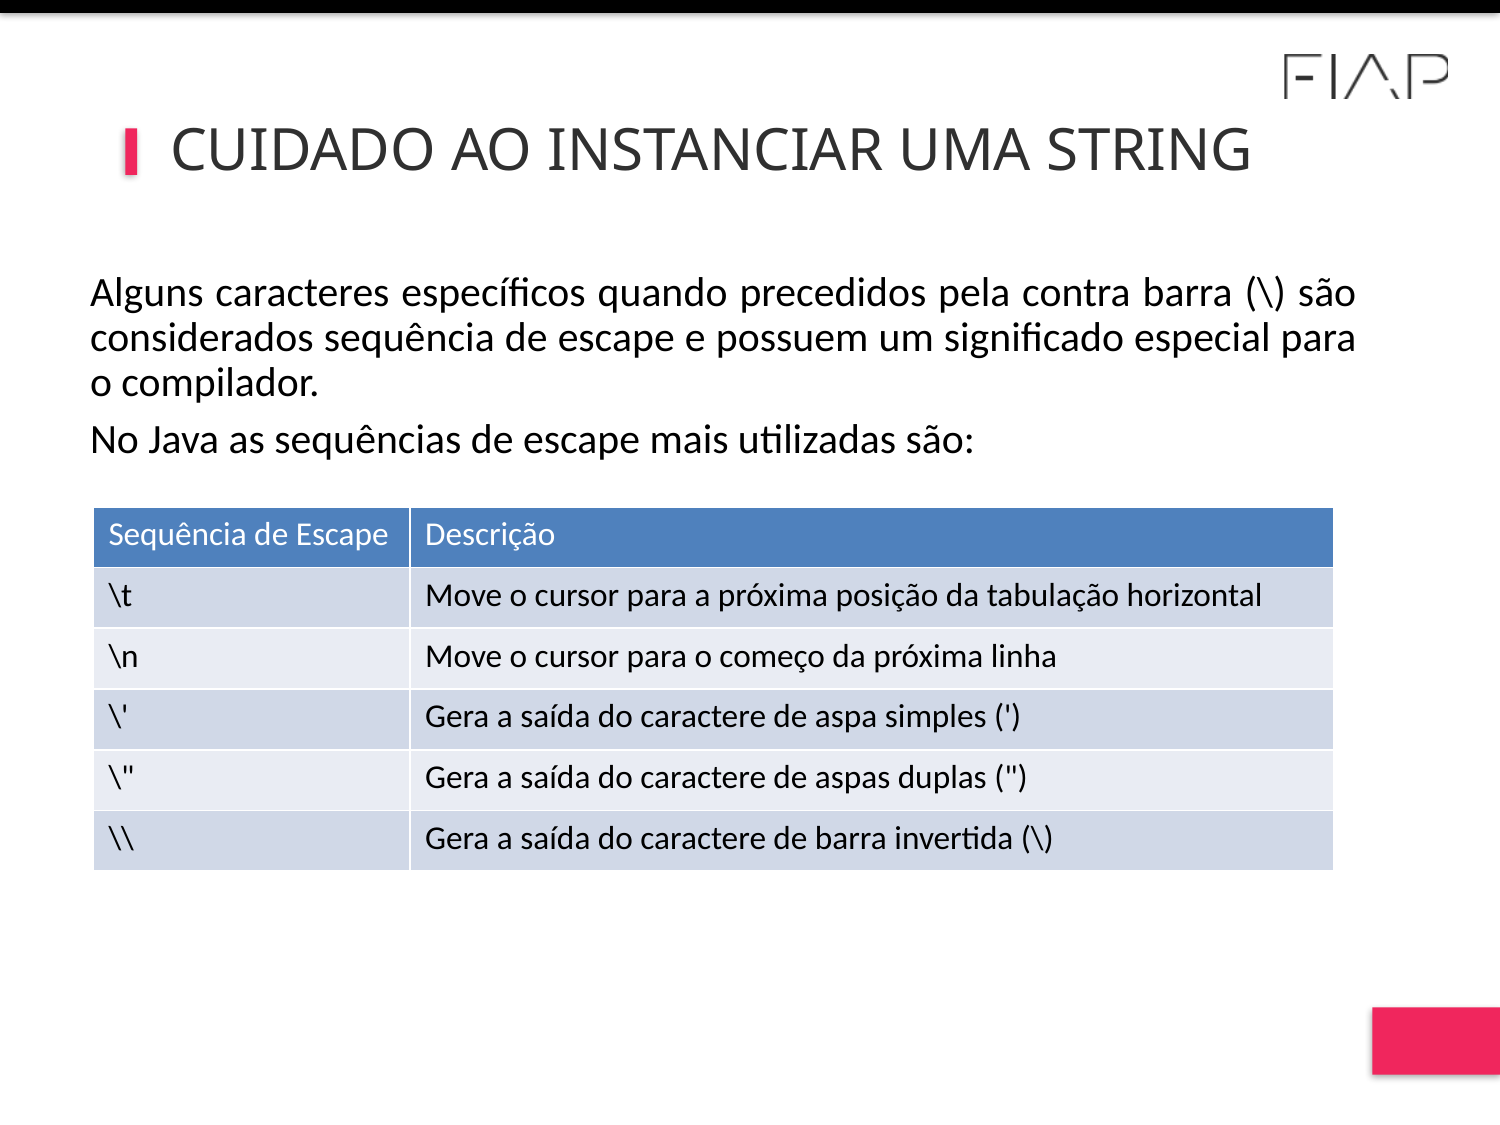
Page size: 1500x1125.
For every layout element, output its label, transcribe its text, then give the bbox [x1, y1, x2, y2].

table_cell Gera a saída do caractere de barra invertida (\) [411, 811, 1333, 870]
table_cell \n [94, 629, 409, 688]
text_box [0, 0, 1500, 14]
table_cell \" [94, 751, 409, 810]
table_cell Gera a saída do caractere de aspas duplas (") [411, 751, 1333, 810]
table_cell Gera a saída do caractere de aspa simples (') [411, 690, 1333, 749]
table_cell Move o cursor para o começo da próxima linha [411, 629, 1333, 688]
picture [1283, 53, 1449, 99]
table_cell Move o cursor para a próxima posição da tabulação horizontal [411, 568, 1333, 627]
table_cell \t [94, 568, 409, 627]
text_box [125, 128, 138, 176]
table_header Sequência de Escape [94, 508, 409, 567]
text_box CUIDADO AO INSTANCIAR UMA STRING [155, 112, 1364, 191]
table_cell \' [94, 690, 409, 749]
table_cell \\ [94, 811, 409, 870]
list Alguns caracteres específicos quando precedidos pela contra barra (\) são considerados sequência de escape e possuem um significado especial para o compilador. No Java as sequências de escape mais utilizadas são: [75, 262, 1373, 1005]
table_header Descrição [411, 508, 1333, 567]
text_box [1372, 1007, 1500, 1075]
